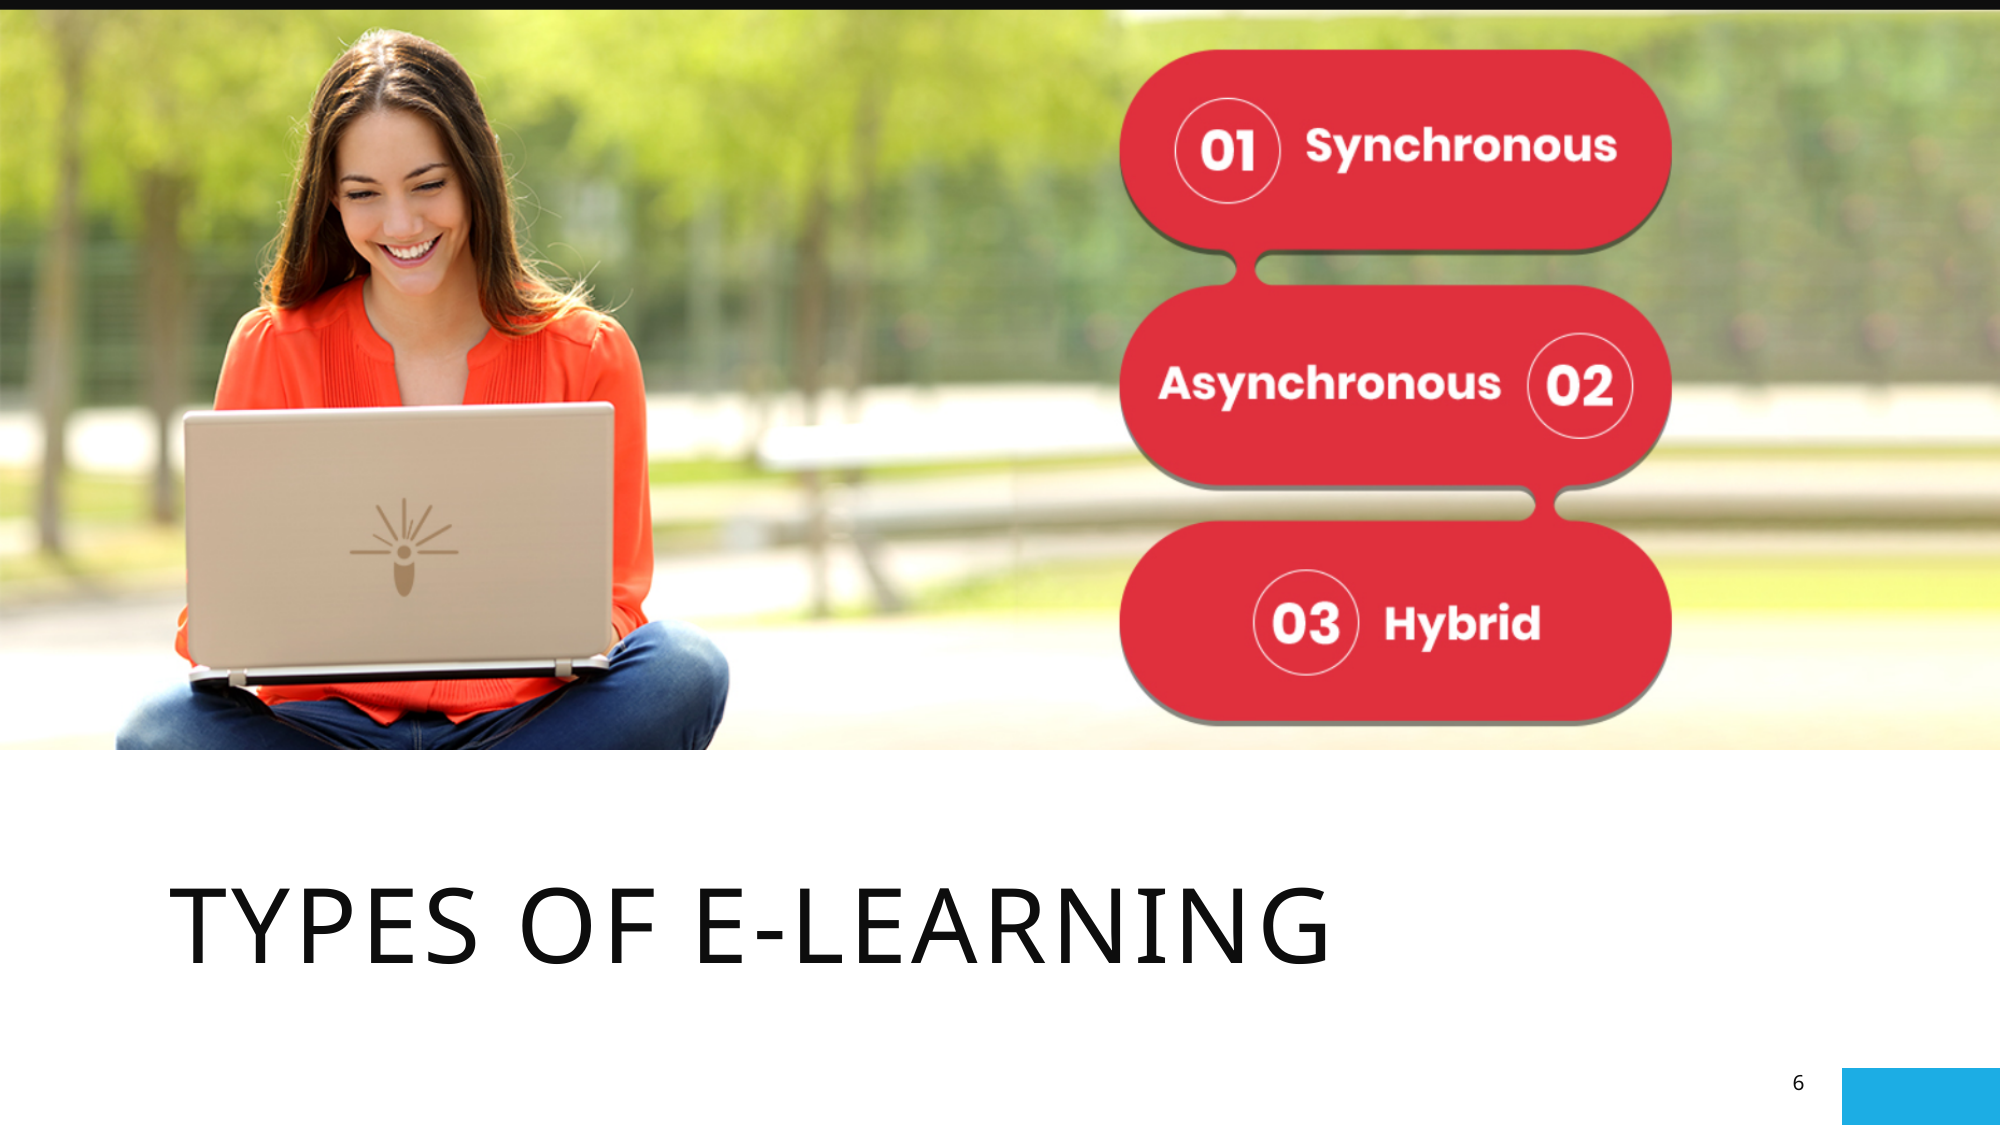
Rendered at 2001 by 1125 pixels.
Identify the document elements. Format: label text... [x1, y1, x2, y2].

title TYPES OF e-LEARNING [75, 813, 1350, 1054]
slide_number 6 [1777, 1061, 1938, 1107]
picture [0, 0, 2000, 751]
